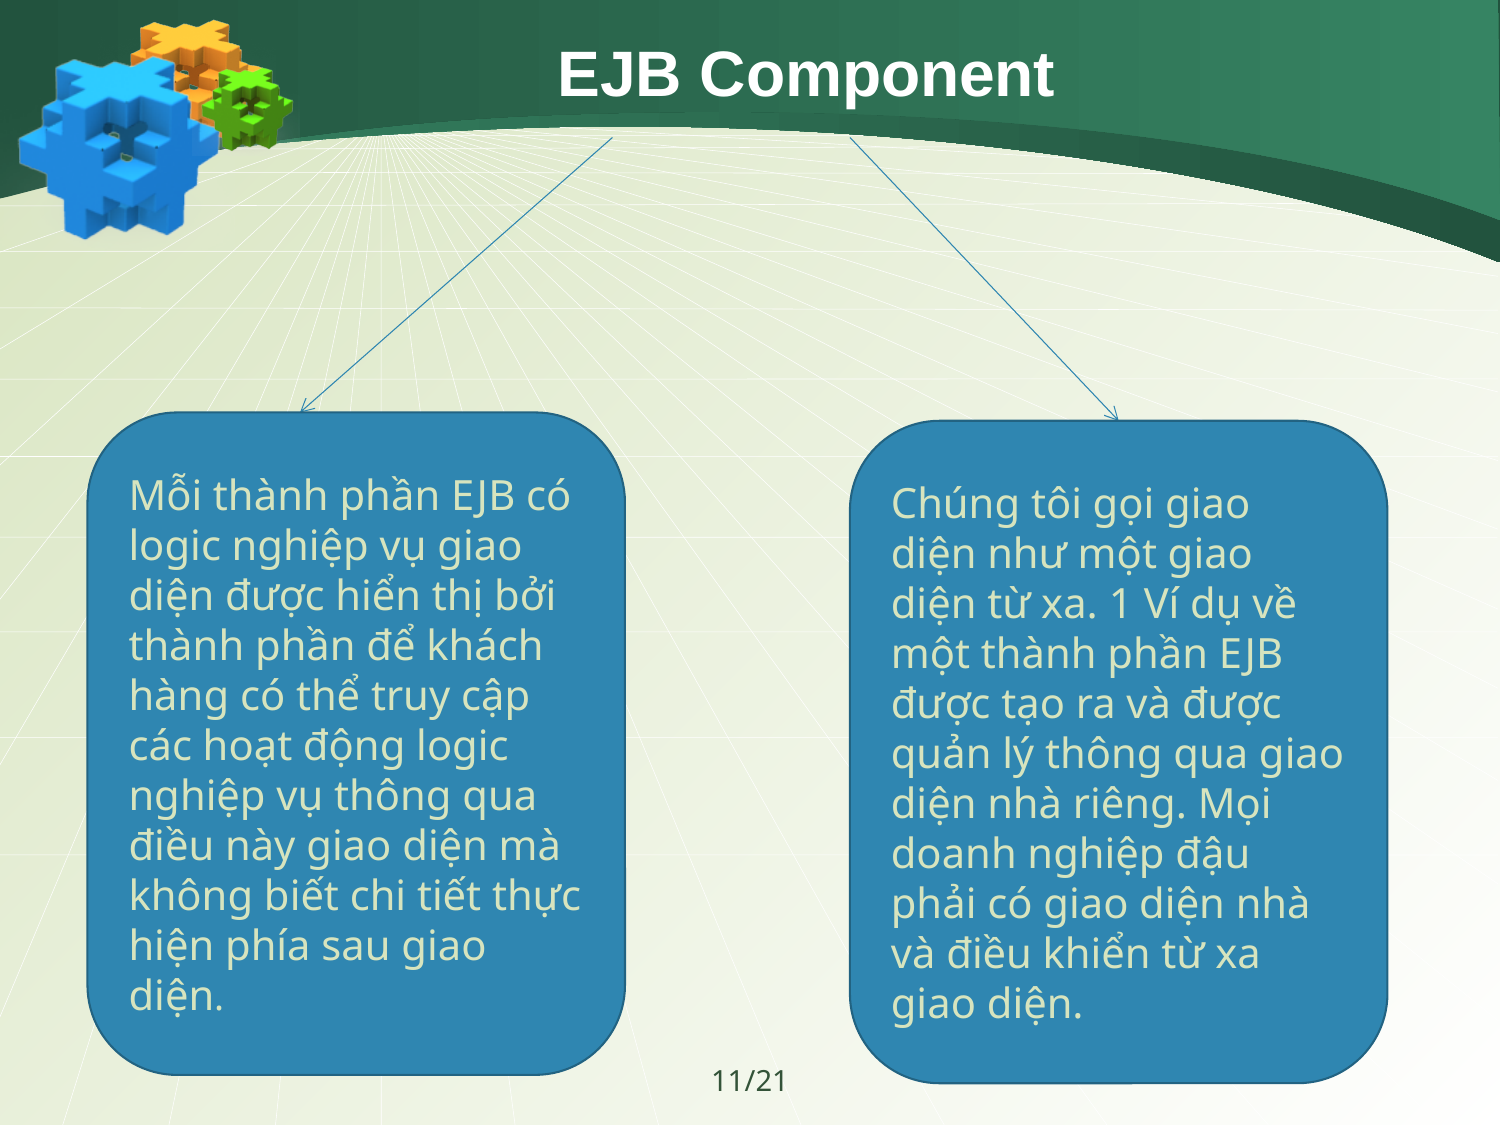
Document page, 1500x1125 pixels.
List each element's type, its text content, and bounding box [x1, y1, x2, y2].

picture [0, 18, 300, 252]
footer 11/21 [512, 1054, 988, 1108]
text_box Mỗi thành phần EJB có logic nghiệp vụ giao diện được hiển thị bởi thành phần để khách hàng có thể truy cập các hoạt động logic nghiệp vụ thông qua điều này giao diện mà không biết chi tiết thực hiện phía sau giao diện. [86, 411, 627, 1076]
title EJB Component [200, 24, 1413, 118]
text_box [849, 137, 1119, 421]
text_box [299, 137, 613, 413]
text_box Chúng tôi gọi giao diện như một giao diện từ xa. 1 Ví dụ về một thành phần EJB được tạo ra và được quản lý thông qua giao diện nhà riêng. Mọi doanh nghiệp đậu phải có giao diện nhà và điều khiển từ xa giao diện. [848, 419, 1389, 1085]
